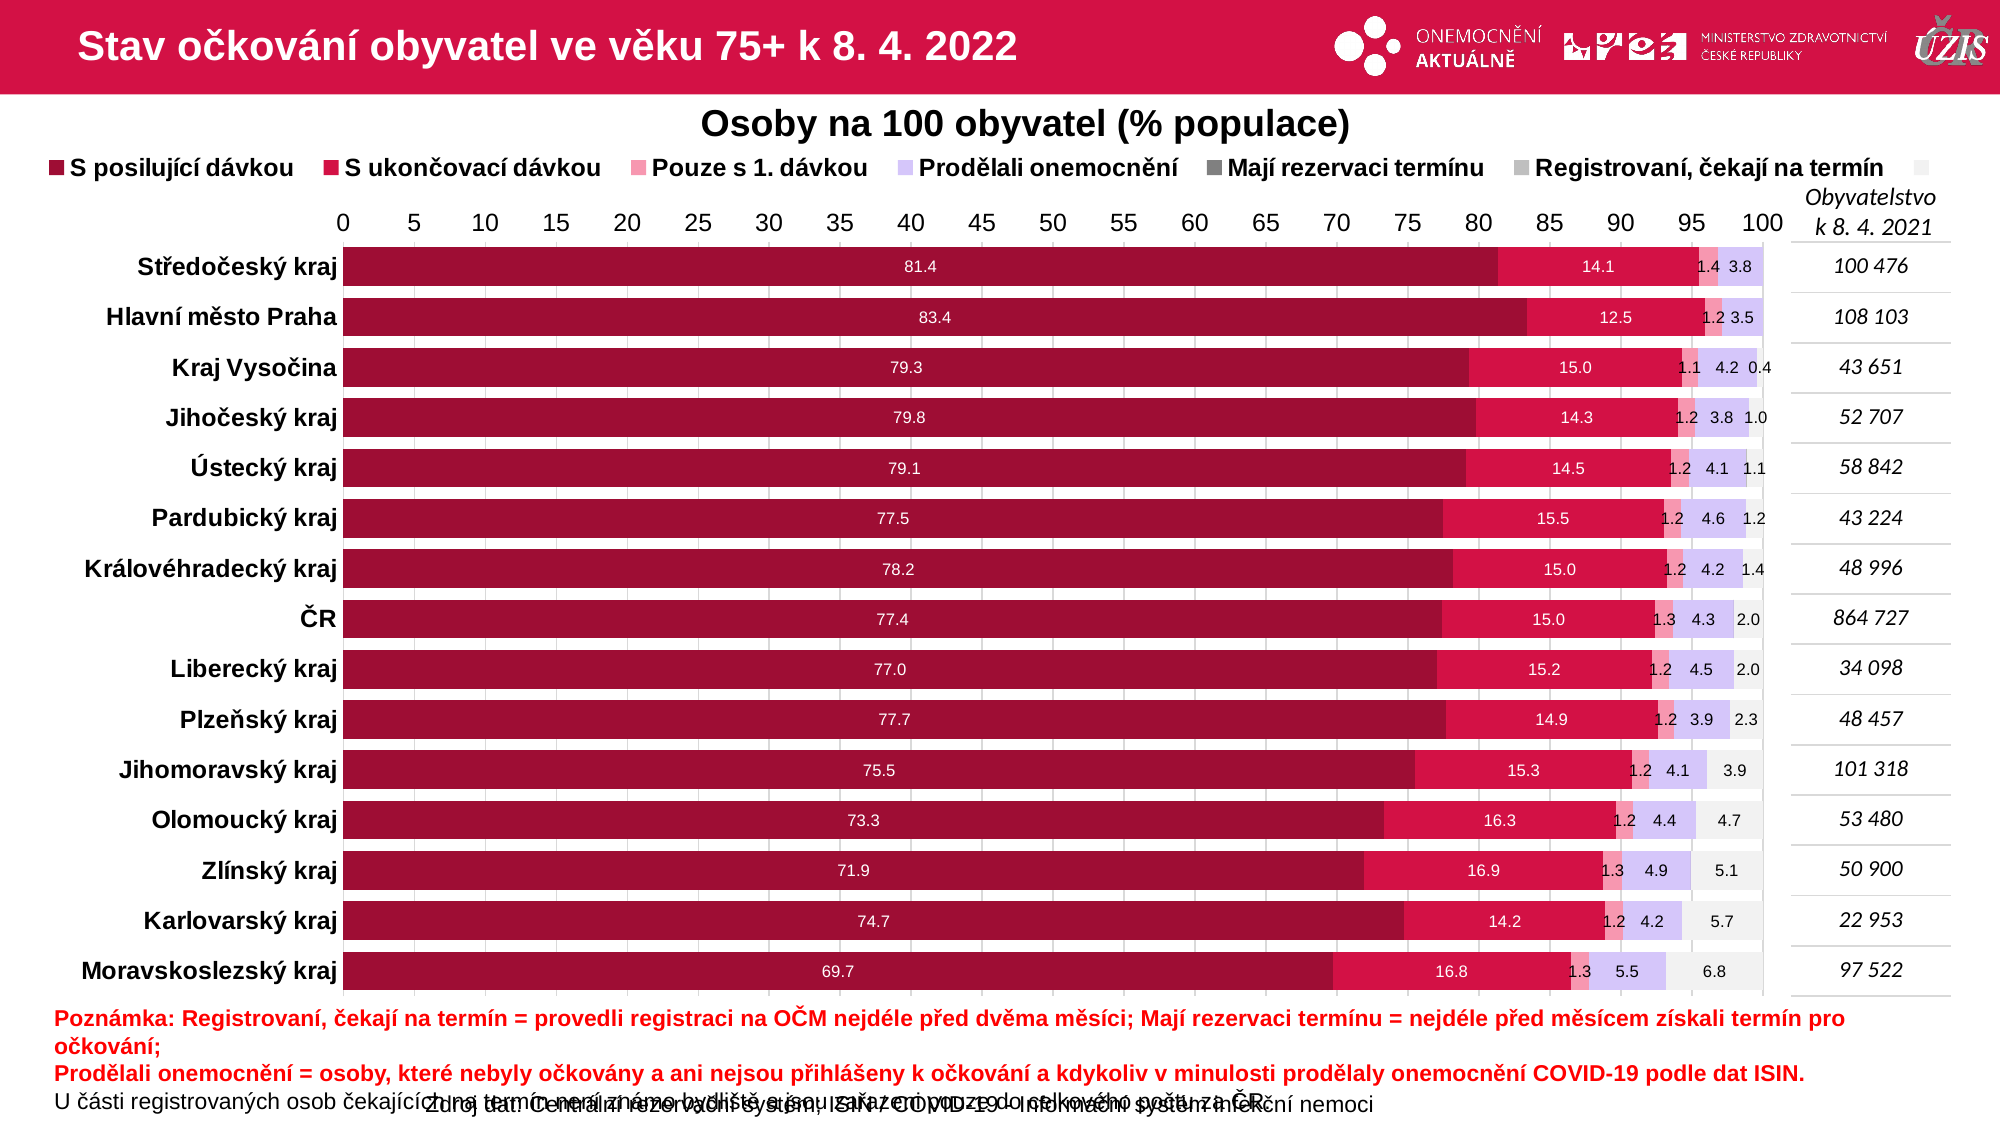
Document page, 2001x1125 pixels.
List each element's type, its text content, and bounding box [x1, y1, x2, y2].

picture [1563, 31, 1888, 60]
title Stav očkování obyvatel ve věku 75+ k 8. 4. 2022 [62, 0, 1144, 91]
picture [1915, 15, 1989, 66]
text_box Poznámka: Registrovaní, čekají na termín = provedli registraci na OČM nejdéle před dvěma měsíci; Mají rezervaci termínu = nejdéle před měsícem získali termín pro očkování; Prodělali onemocnění = osoby, které nebyly očkovány a ani nejsou přihlášeny k očkování a kdykoliv v minulosti prodělaly onemocnění COVID-19 podle dat ISIN. U části registrovaných osob čekajících na termín není známo bydliště a jsou zařazeni pouze do celkového počtu za ČR. [39, 1072, 1962, 1122]
chart [21, 91, 1964, 1072]
picture [1334, 16, 1542, 76]
